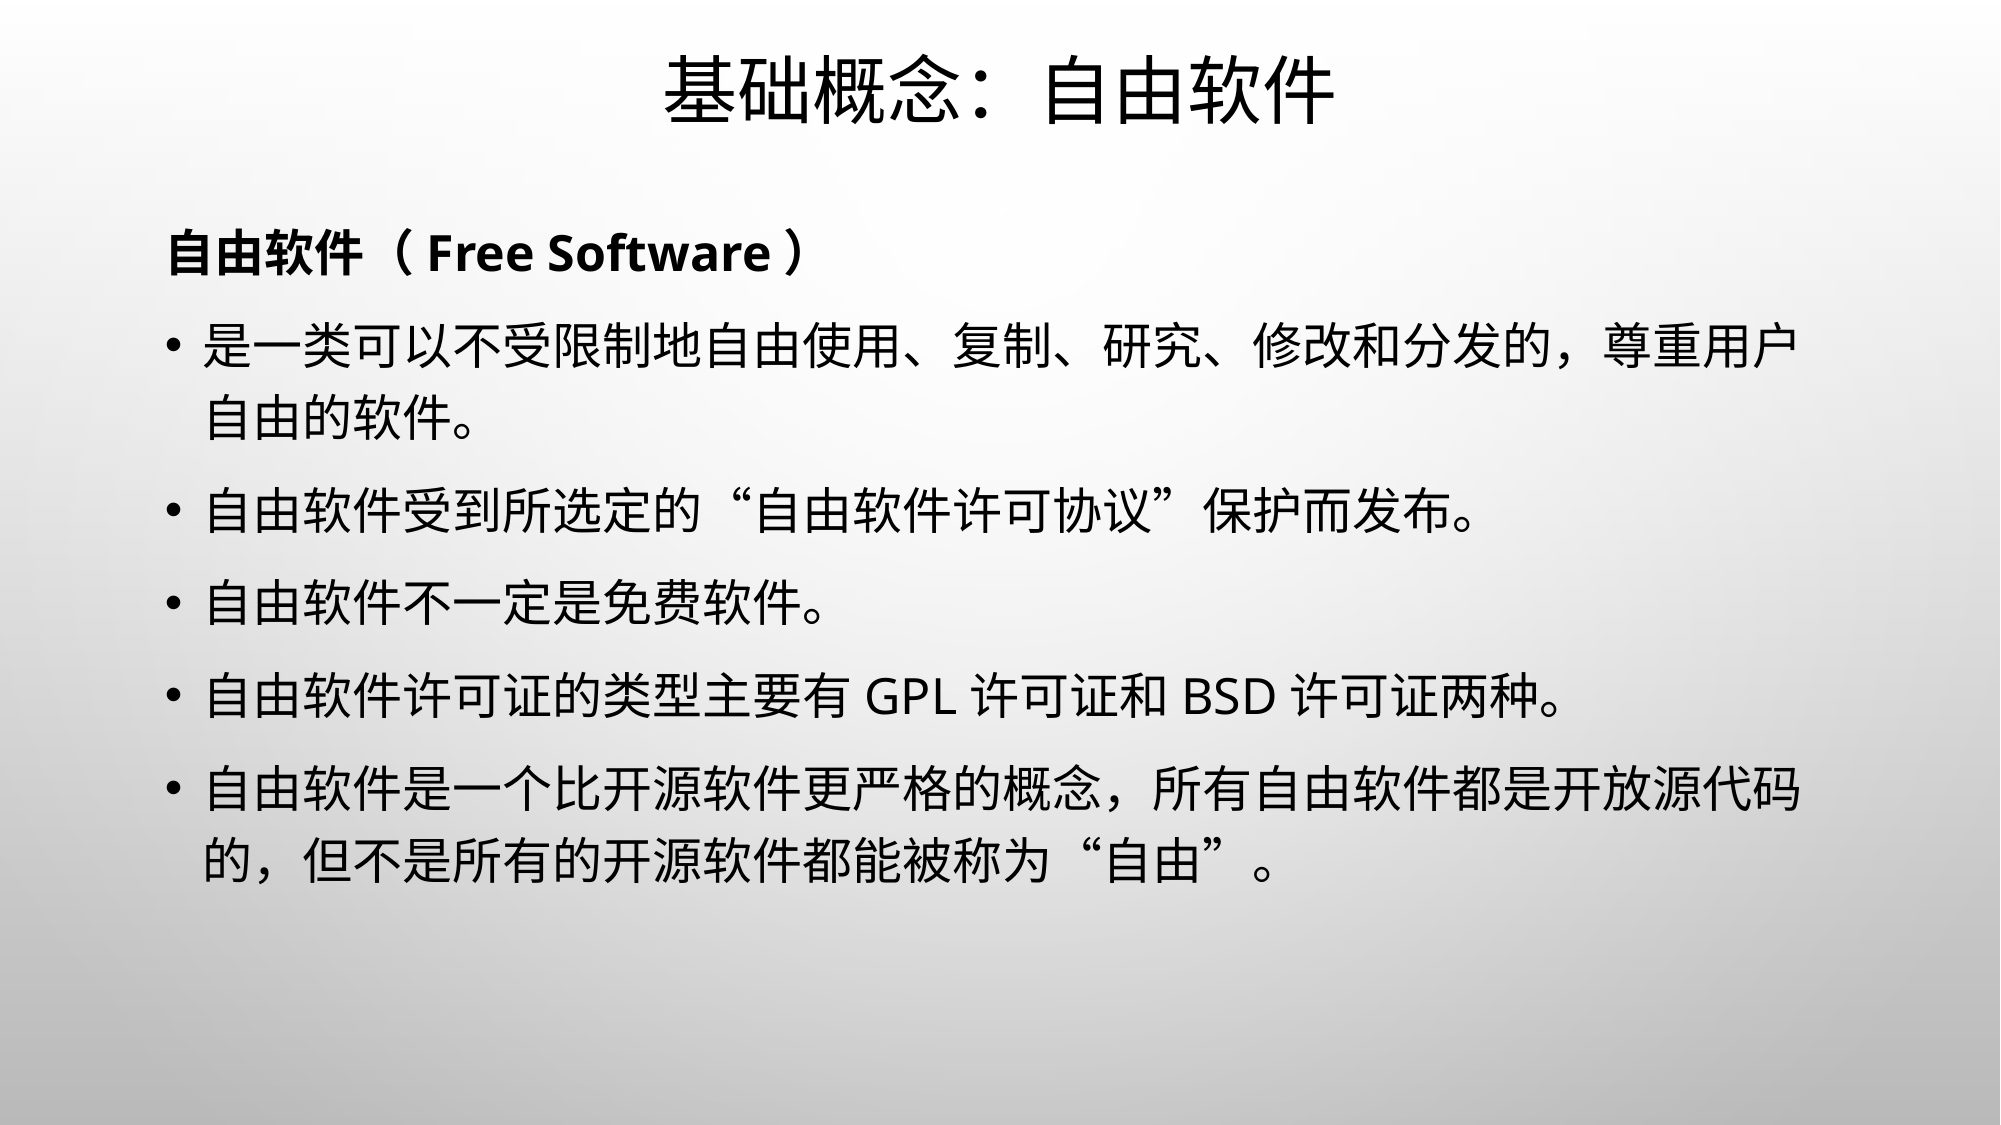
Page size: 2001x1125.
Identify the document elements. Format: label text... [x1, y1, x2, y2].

title 基础概念：自由软件 [149, 0, 1851, 189]
list 自由软件（Free Software） 是一类可以不受限制地自由使用、复制、研究、修改和分发的，尊重用户自由的软件。 自由软件受到所选定的“自由软件许可协议”保护而发布。 自由软件不一定是免费软件。 自由软件许可证的类型主要有GPL许可证和BSD许可证两种。 自由软件是一个比开源软件更严格的概念，所有自由软件都是开放源代码的，但不是所有的开源软件都能被称为“自由”。 [149, 201, 1850, 1092]
picture [0, 0, 2000, 1125]
